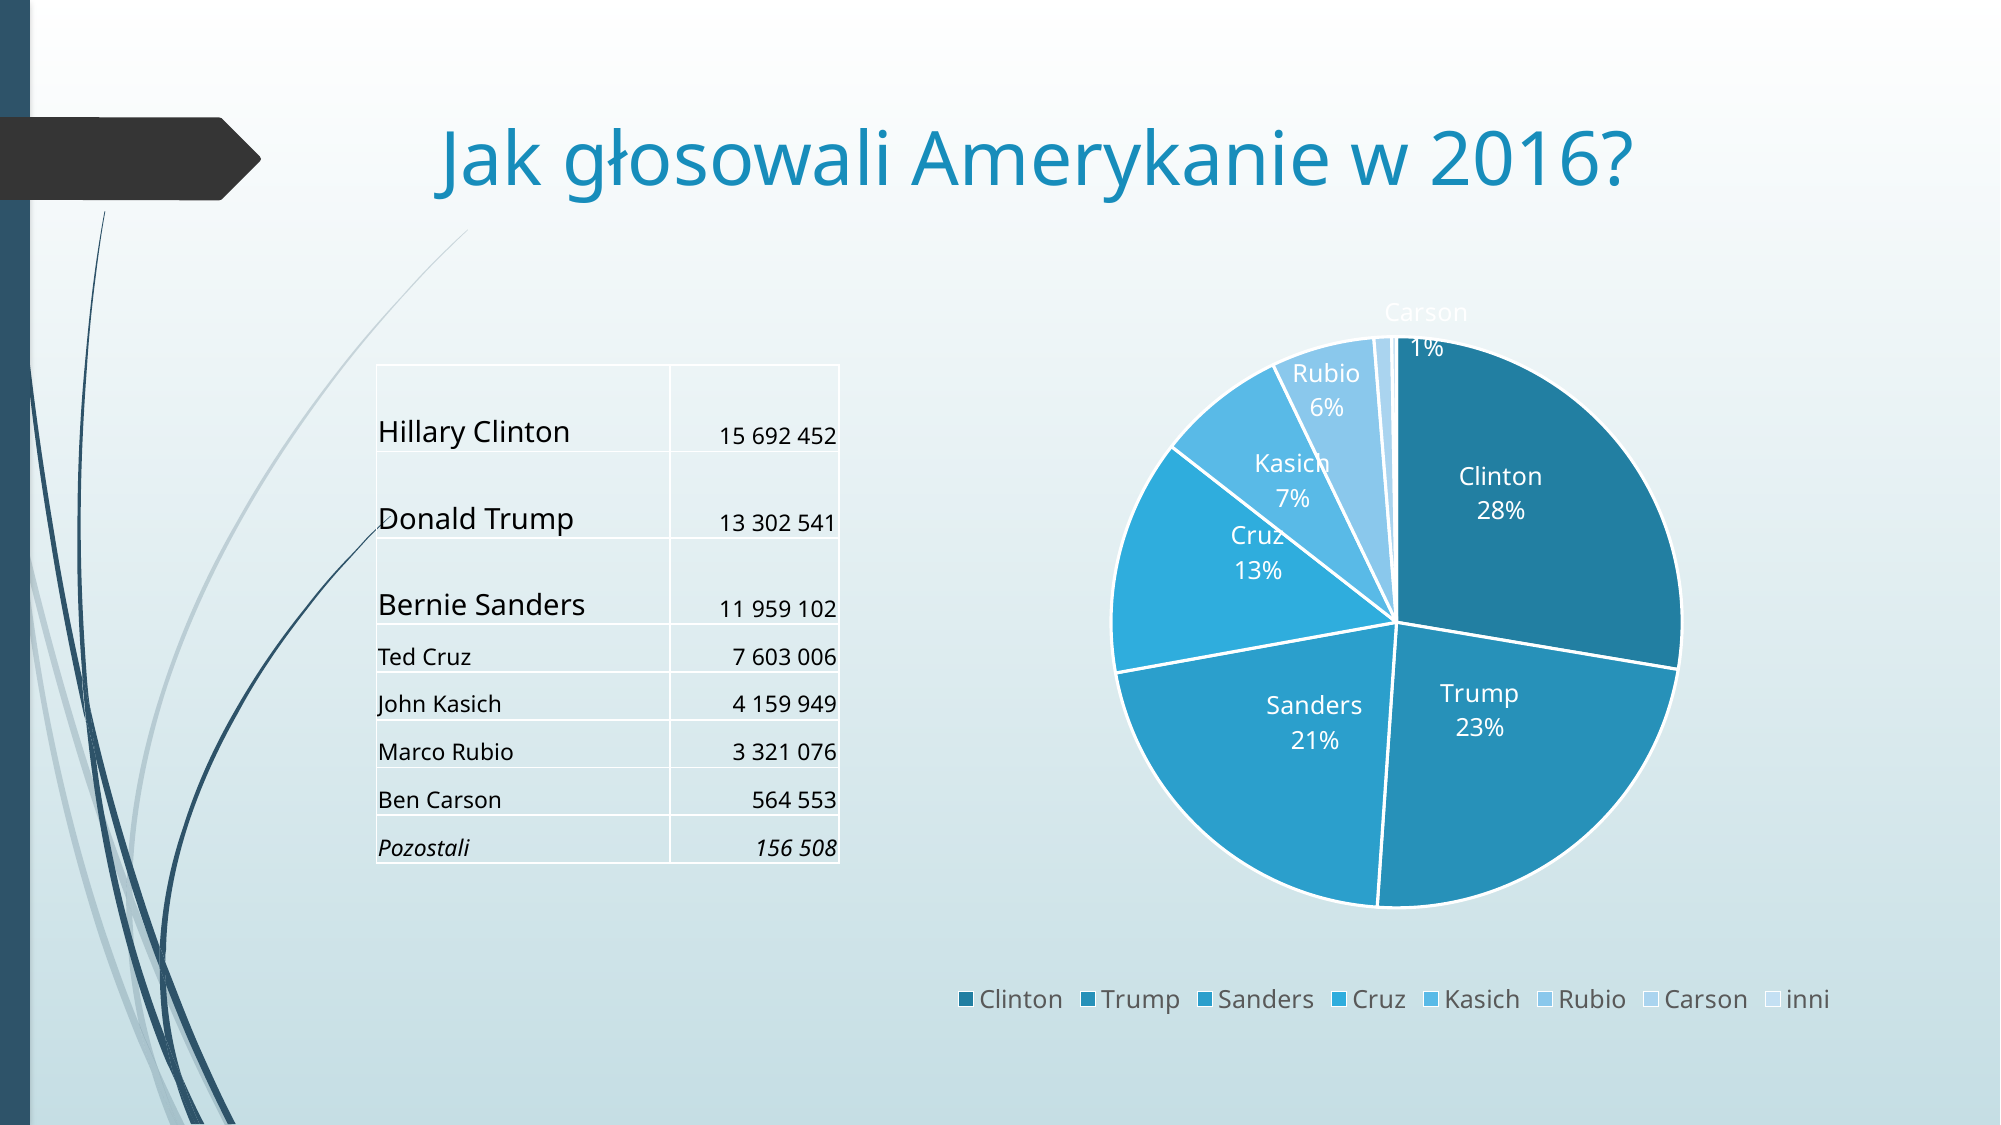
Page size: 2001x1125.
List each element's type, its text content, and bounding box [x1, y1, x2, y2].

table_cell Ted Cruz [377, 625, 669, 671]
table_cell Bernie Sanders [377, 539, 669, 623]
table_header Hillary Clinton [377, 366, 669, 451]
table_header 15 692 452 [671, 366, 807, 451]
table_cell 156 508 [671, 816, 807, 862]
table_cell Ben Carson [377, 768, 669, 814]
table_cell Pozostali [377, 816, 669, 862]
table_cell 3 321 076 [671, 721, 807, 767]
table_cell 4 159 949 [671, 673, 807, 719]
table_cell 564 553 [671, 768, 807, 814]
title Jak głosowali Amerykanie w 2016? [425, 102, 1888, 313]
table_cell 13 302 541 [671, 452, 807, 537]
table_cell John Kasich [377, 673, 669, 719]
table_cell Marco Rubio [377, 721, 669, 767]
table_cell Donald Trump [377, 452, 669, 537]
table_cell 7 603 006 [671, 625, 807, 671]
table_cell 11 959 102 [671, 539, 807, 623]
chart [812, 243, 1977, 1023]
